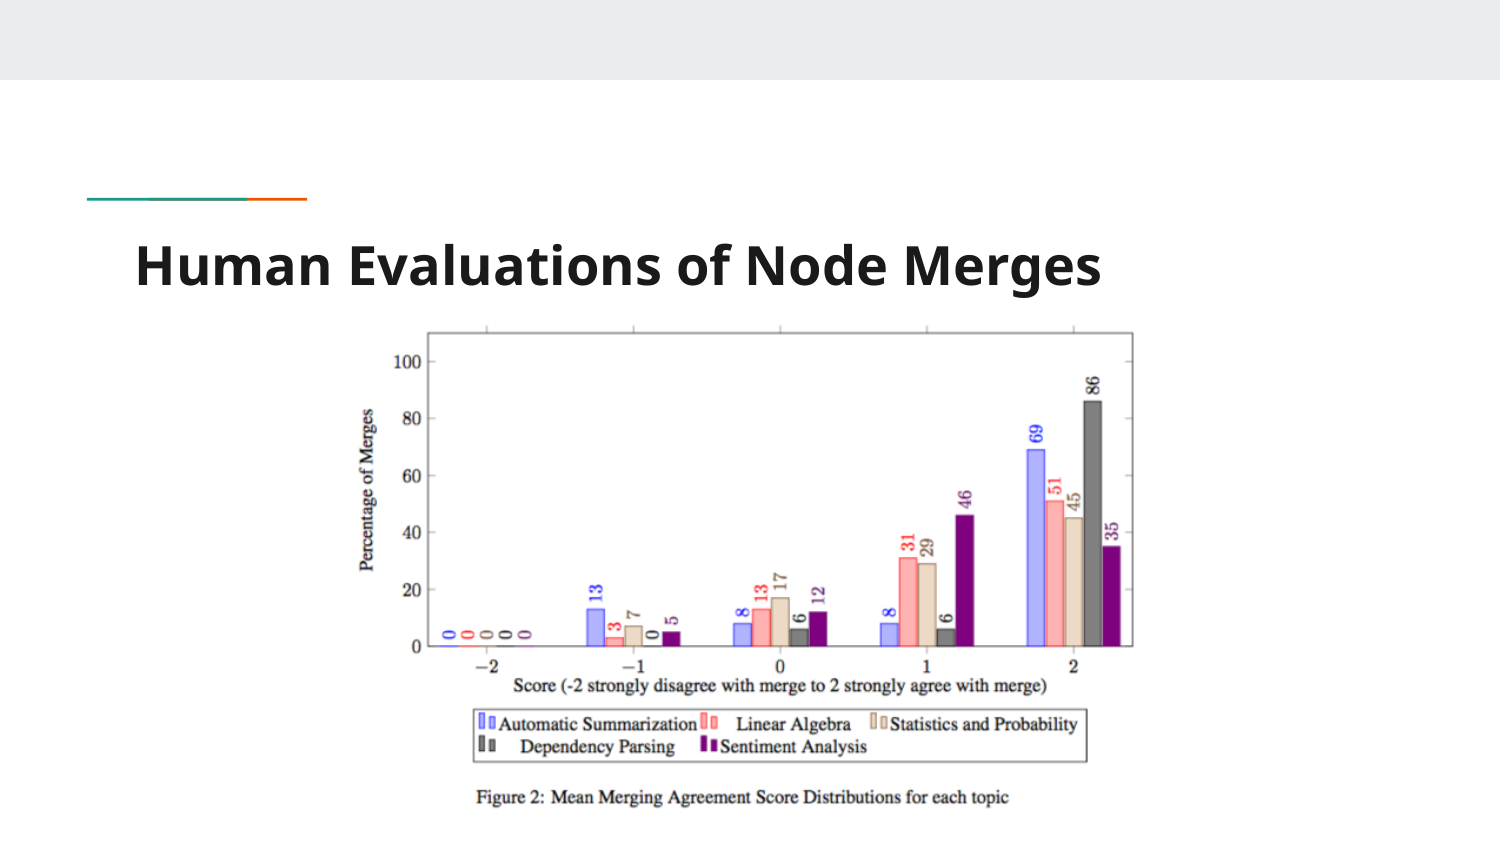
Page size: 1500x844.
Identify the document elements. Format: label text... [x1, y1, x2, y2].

picture [297, 303, 1203, 826]
title Human Evaluations of Node Merges [119, 216, 1381, 305]
